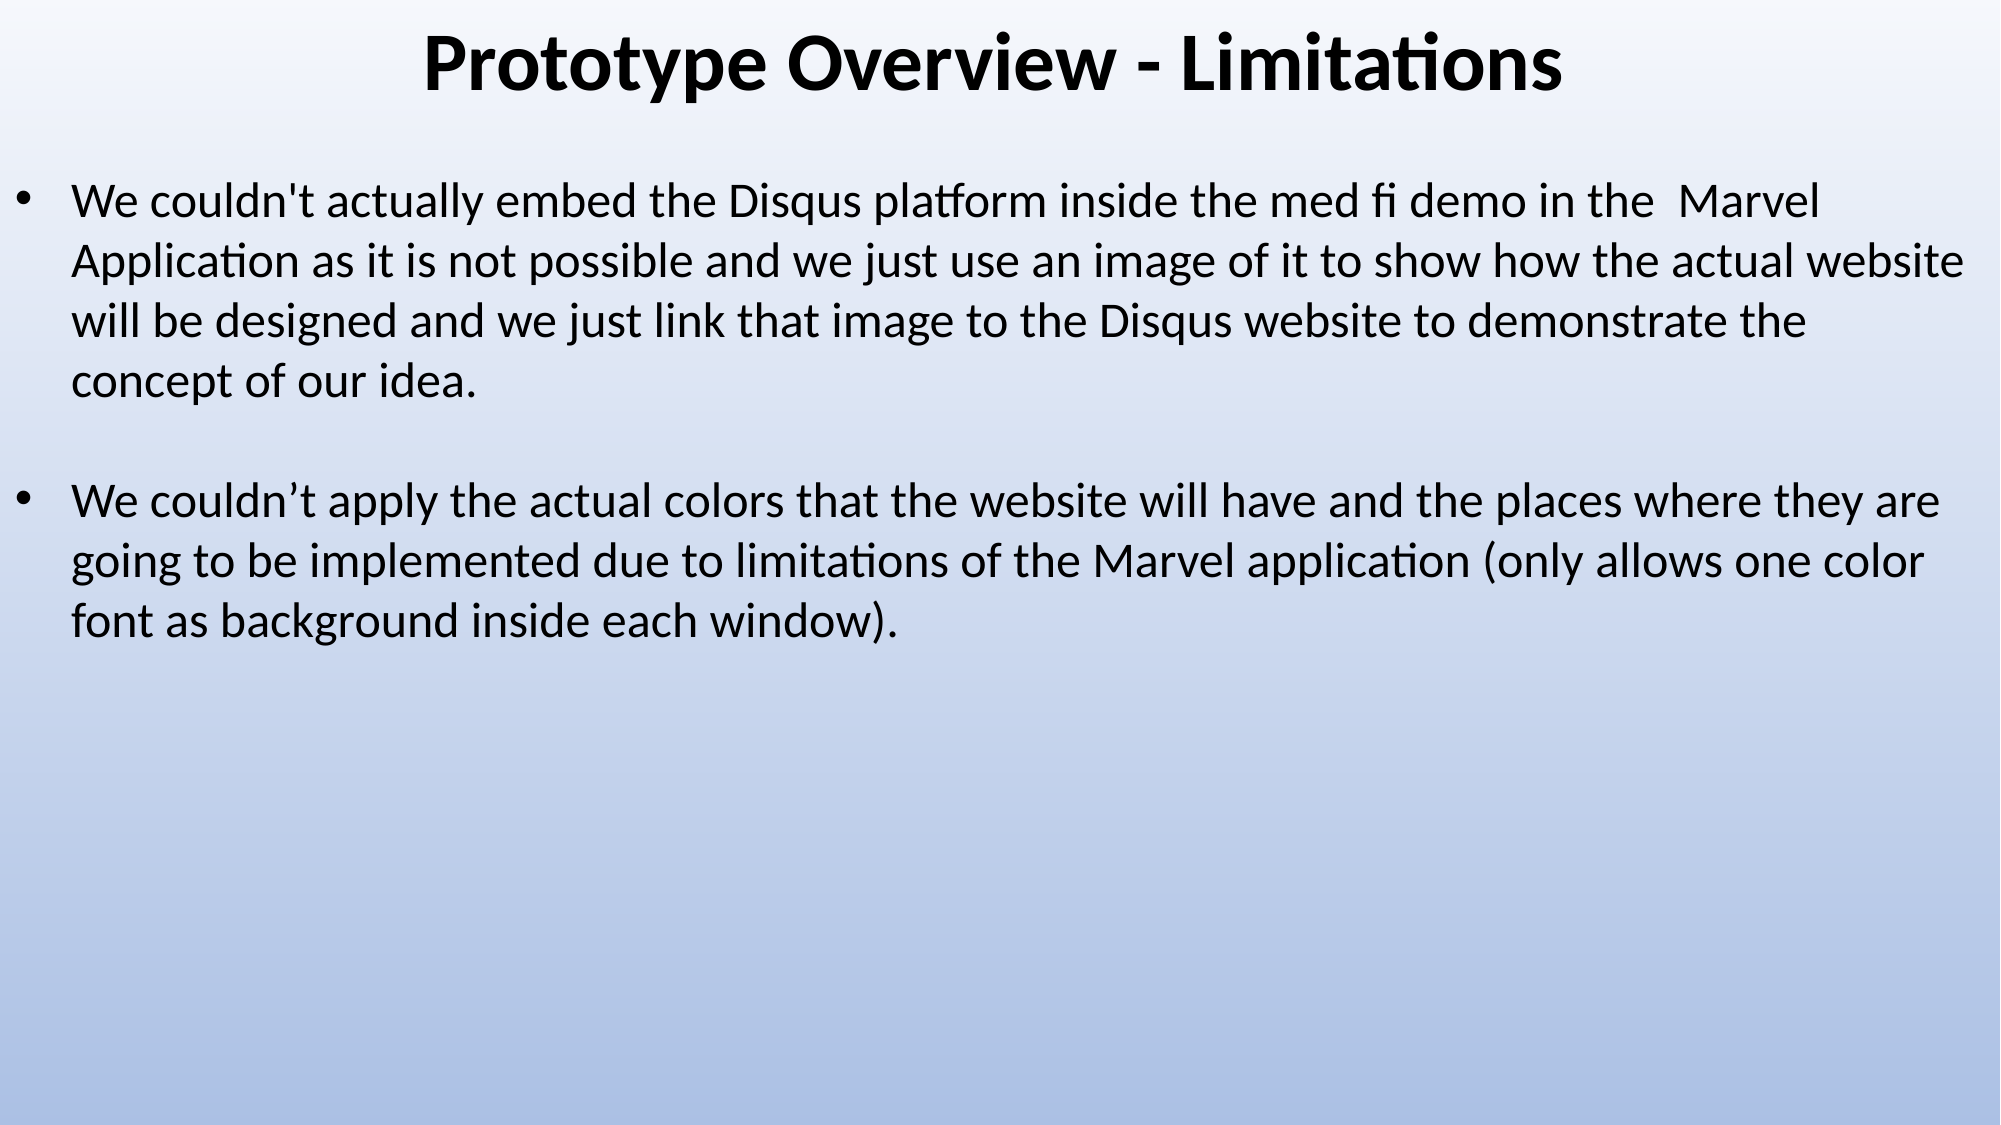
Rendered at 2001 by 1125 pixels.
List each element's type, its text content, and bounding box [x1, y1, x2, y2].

text_box Prototype Overview - Limitations We couldn't actually embed the Disqus platform inside the med fi demo in the Marvel Application as it is not possible and we just use an image of it to show how the actual website will be designed and we just link that image to the Disqus website to demonstrate the concept of our idea. We couldn’t apply the actual colors that the website will have and the places where they are going to be implemented due to limitations of the Marvel application (only allows one color font as background inside each window). [0, 0, 1989, 805]
